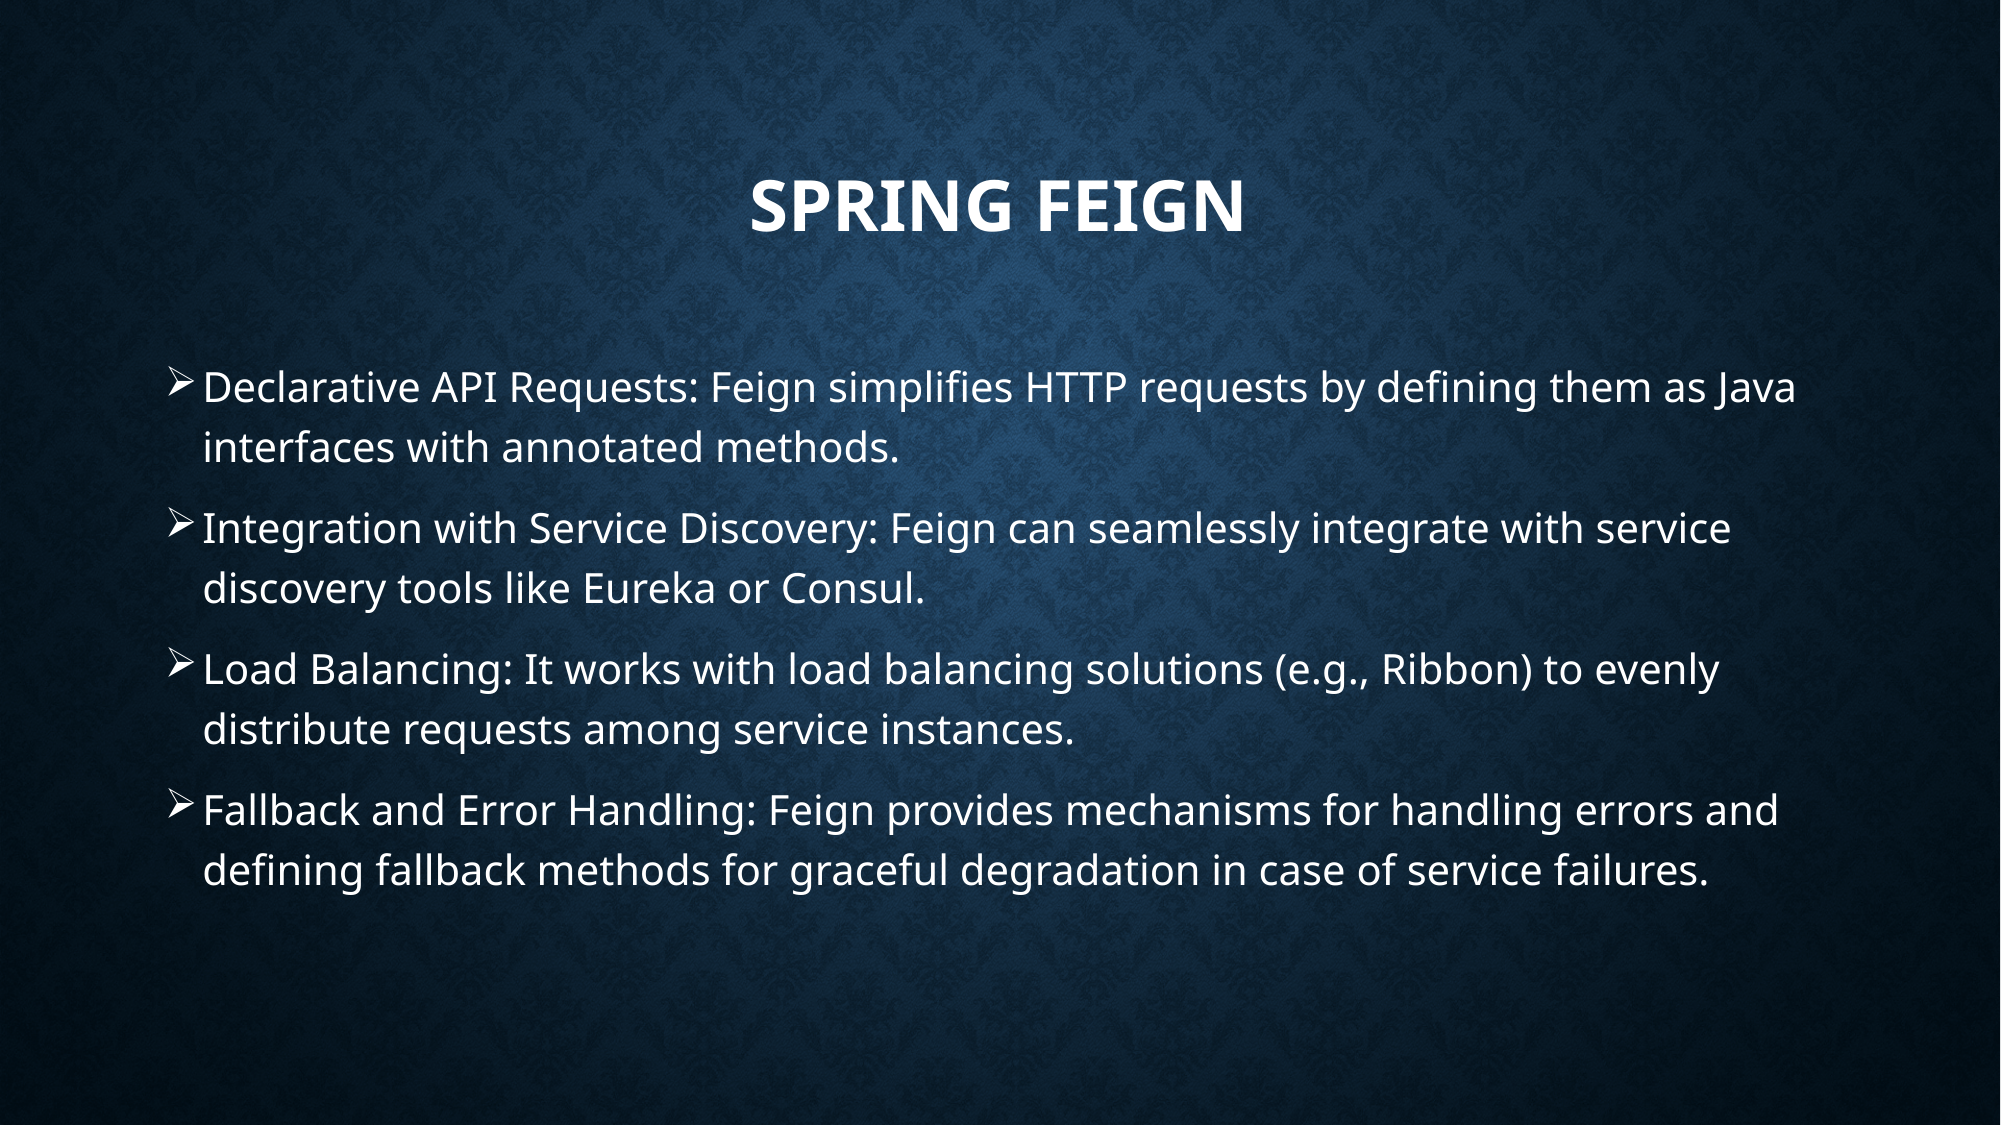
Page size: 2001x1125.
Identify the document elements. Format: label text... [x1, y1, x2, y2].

title Spring feign [149, 99, 1849, 318]
list Declarative API Requests: Feign simplifies HTTP requests by defining them as Java interfaces with annotated methods. Integration with Service Discovery: Feign can seamlessly integrate with service discovery tools like Eureka or Consul. Load Balancing: It works with load balancing solutions (e.g., Ribbon) to evenly distribute requests among service instances. Fallback and Error Handling: Feign provides mechanisms for handling errors and defining fallback methods for graceful degradation in case of service failures. [149, 343, 1849, 950]
